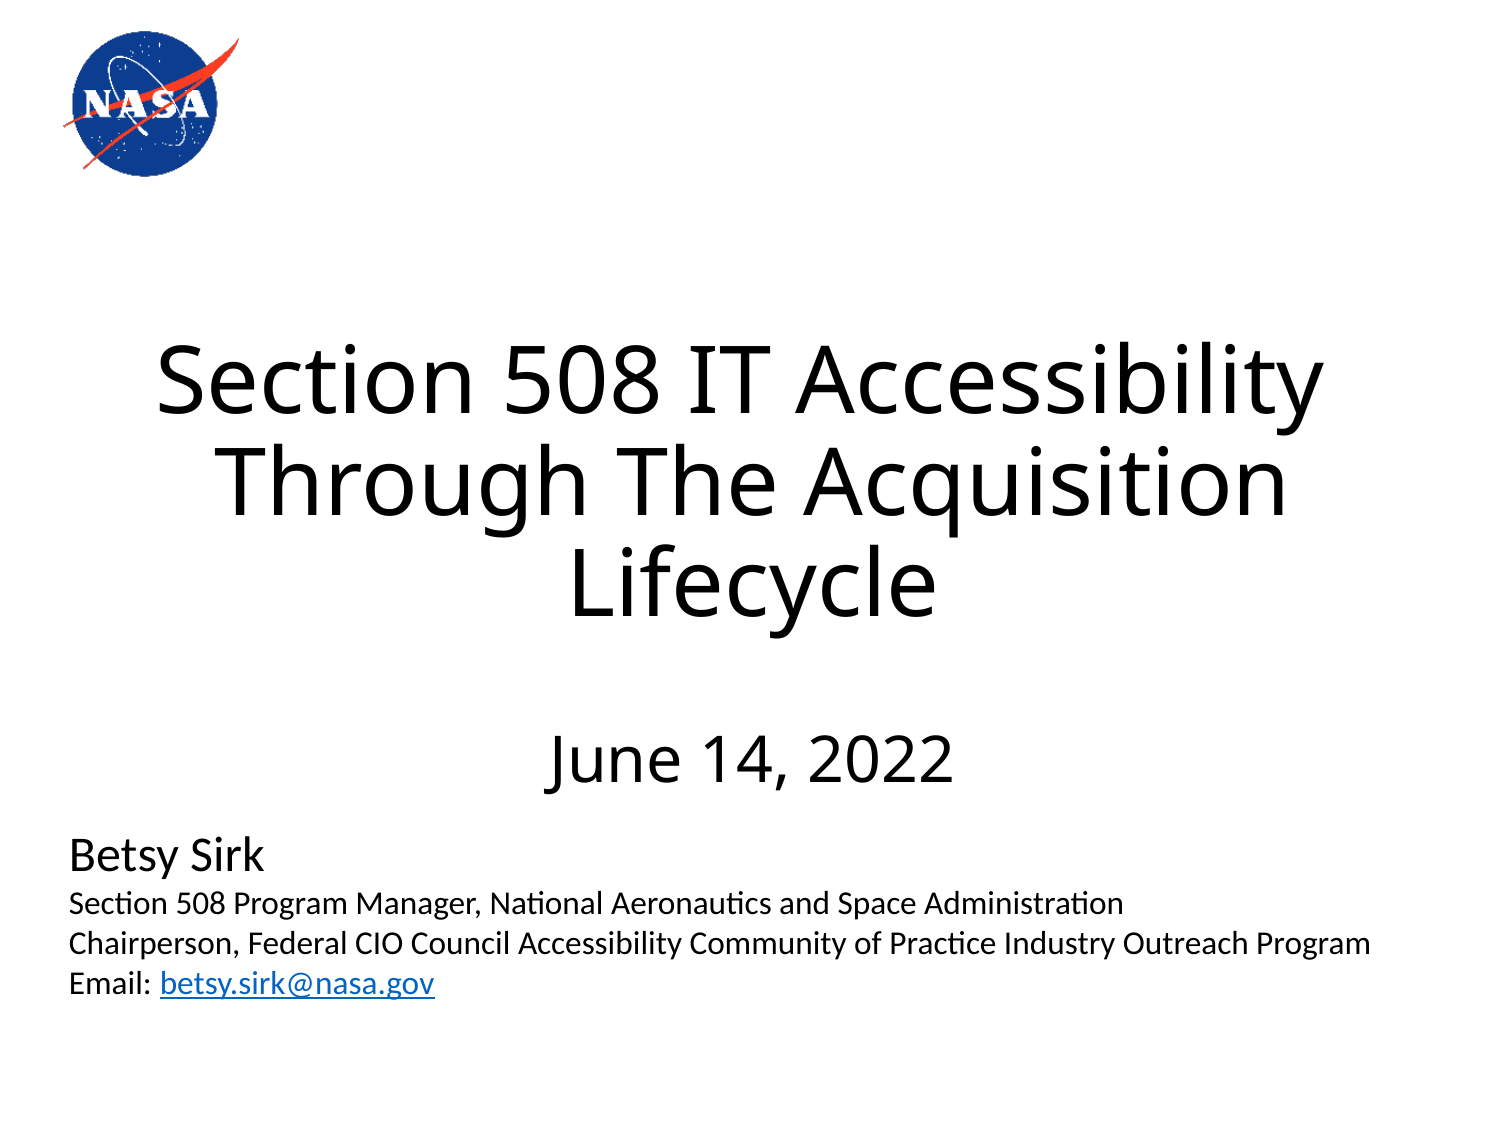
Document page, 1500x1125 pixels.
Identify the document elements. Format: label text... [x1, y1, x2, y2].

text_box Betsy Sirk Section 508 Program Manager, National Aeronautics and Space Administration Chairperson, Federal CIO Council Accessibility Community of Practice Industry Outreach Program Email: betsy.sirk@nasa.gov [54, 813, 1446, 1049]
picture [0, 12, 335, 196]
title Section 508 IT Accessibility Through The Acquisition Lifecycle June 14, 2022 [31, 234, 1475, 814]
